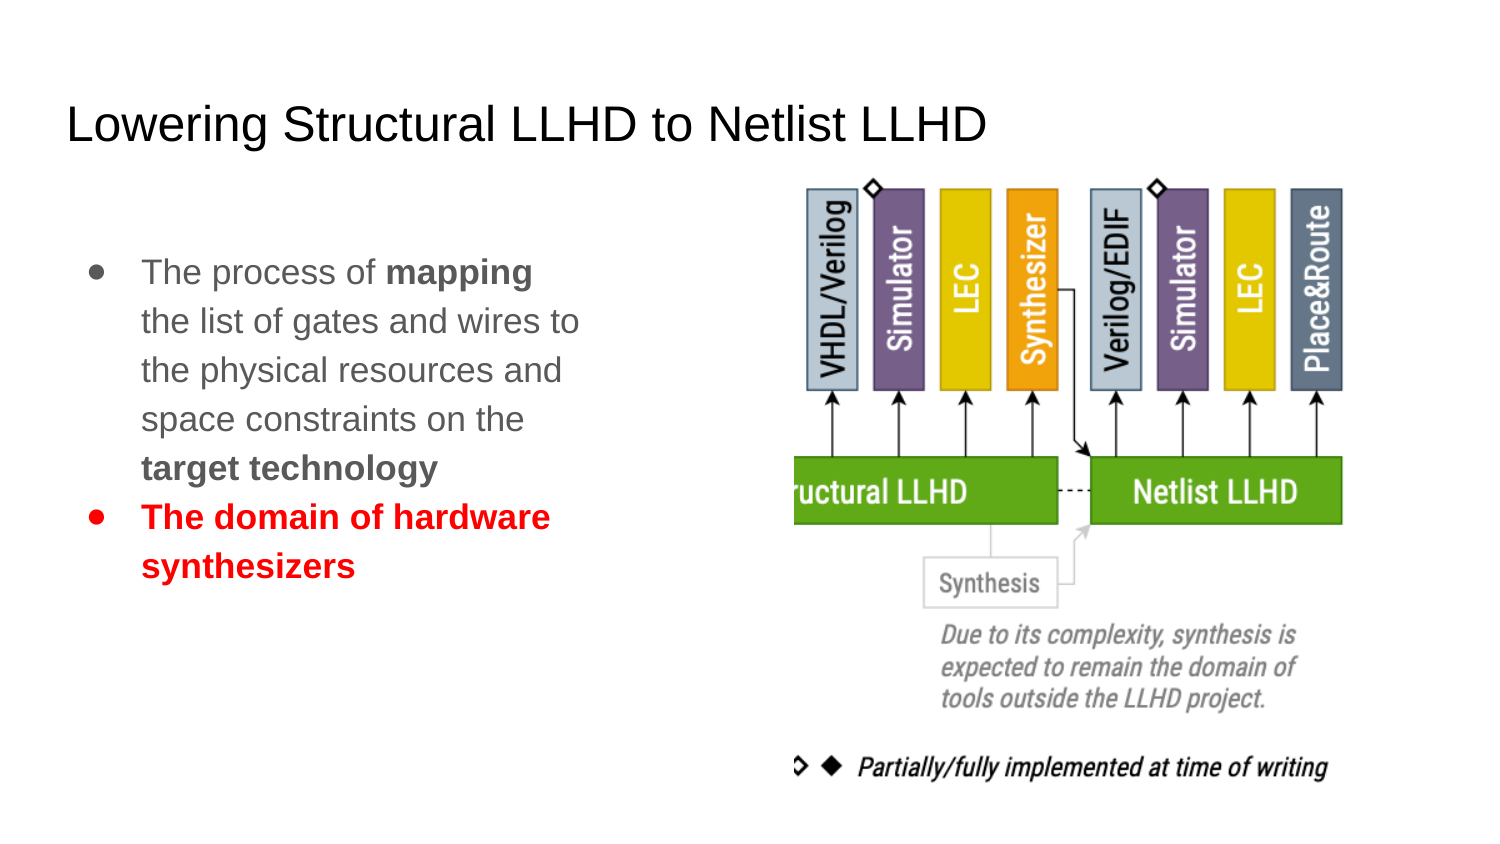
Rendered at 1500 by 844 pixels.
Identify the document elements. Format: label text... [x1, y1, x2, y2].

picture [793, 166, 1391, 794]
list The process of mapping the list of gates and wires to the physical resources and space constraints on the target technology The domain of hardware synthesizers [51, 227, 599, 750]
title Lowering Structural LLHD to Netlist LLHD [51, 59, 1139, 167]
